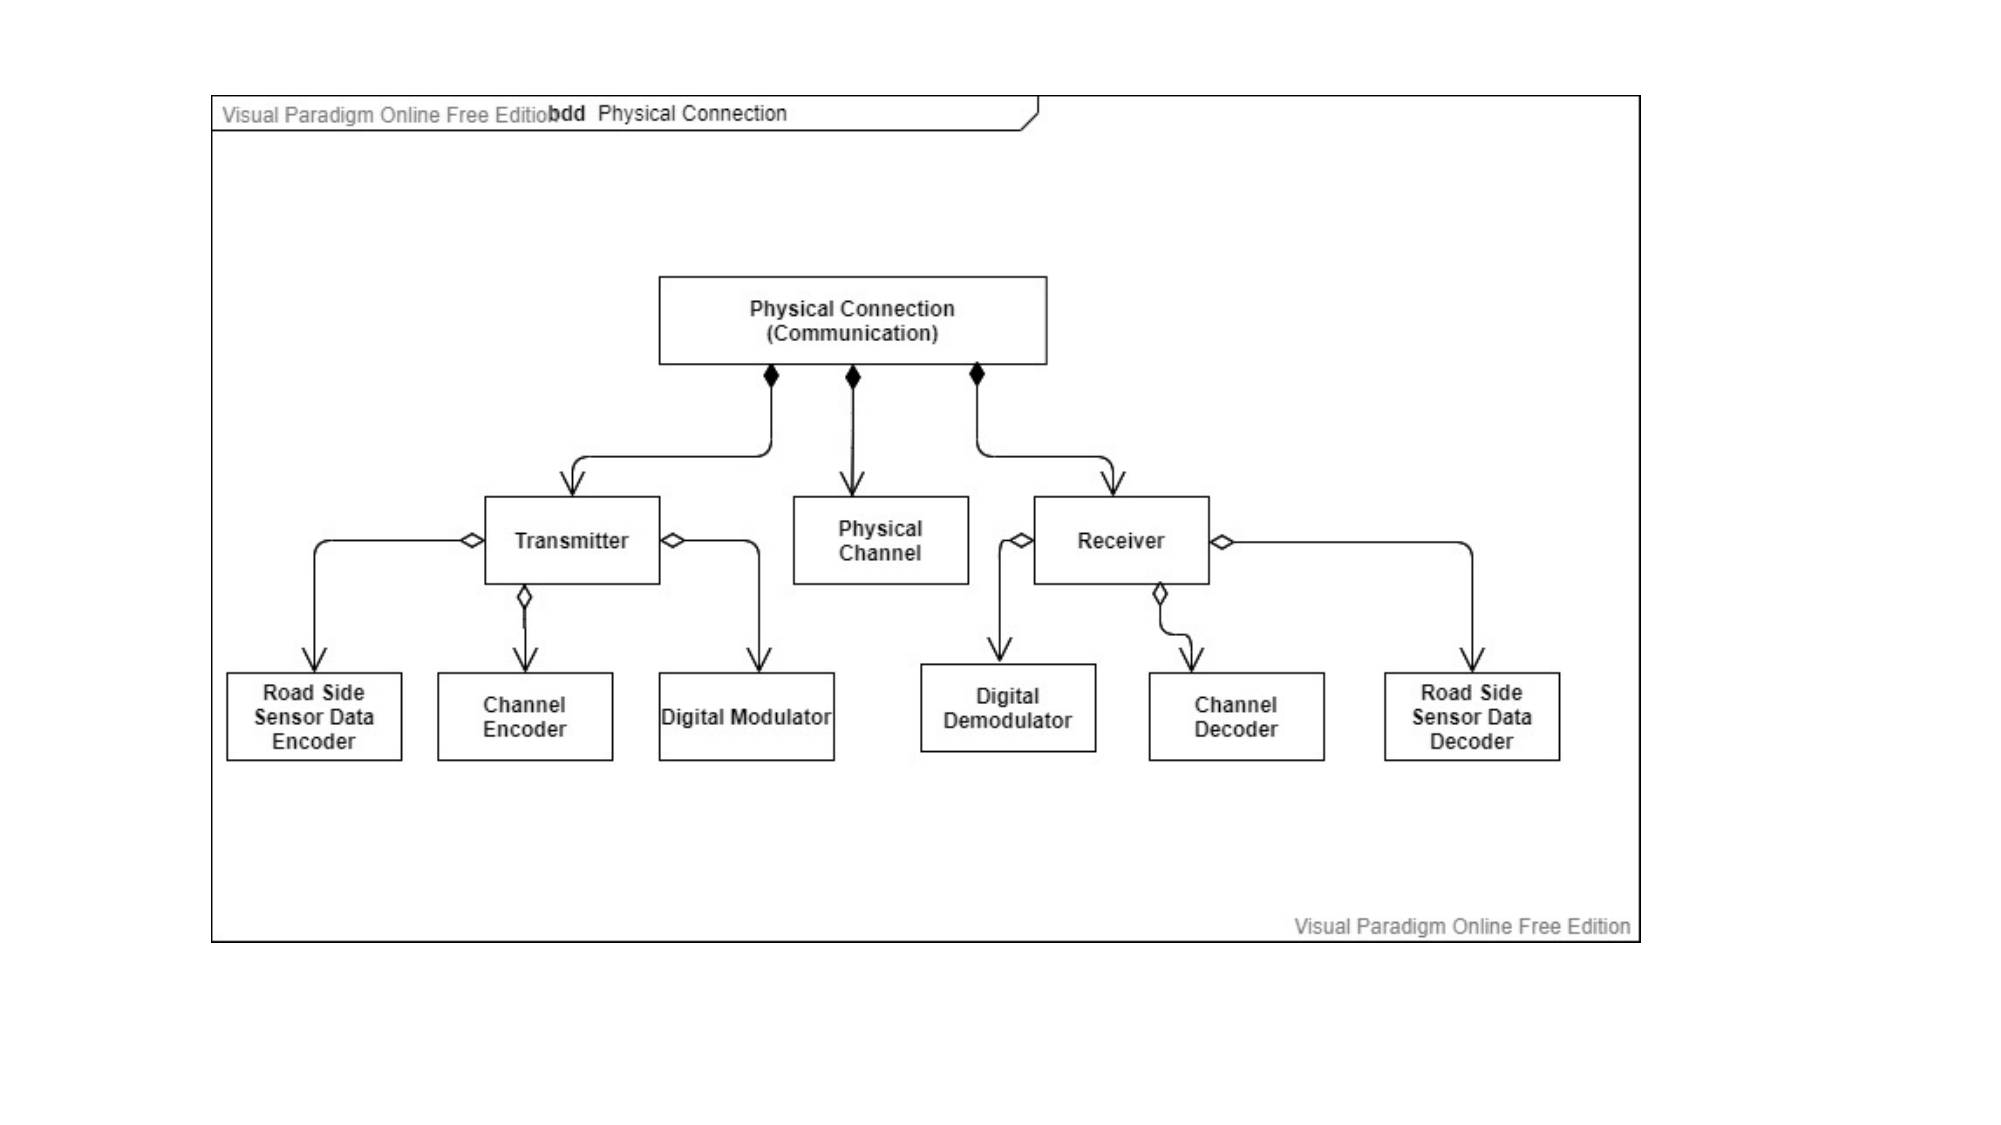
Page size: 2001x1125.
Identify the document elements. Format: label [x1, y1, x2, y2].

picture [211, 95, 1641, 943]
